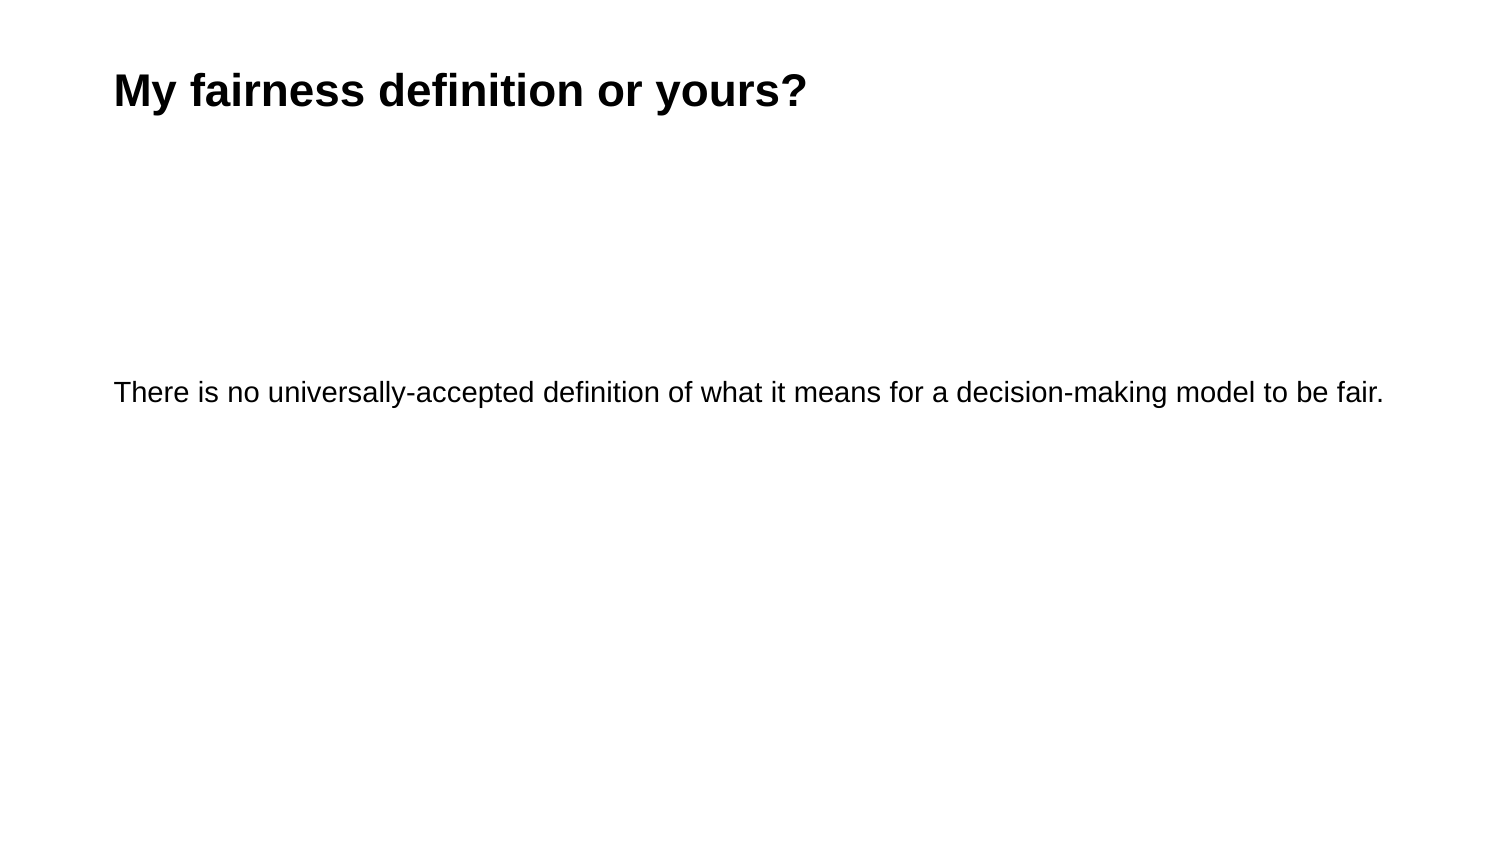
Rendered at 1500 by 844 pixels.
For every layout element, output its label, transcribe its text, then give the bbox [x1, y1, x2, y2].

text_box My fairness definition or yours? [98, 45, 1096, 131]
text_box There is no universally-accepted definition of what it means for a decision-making model to be fair. [98, 341, 1435, 424]
